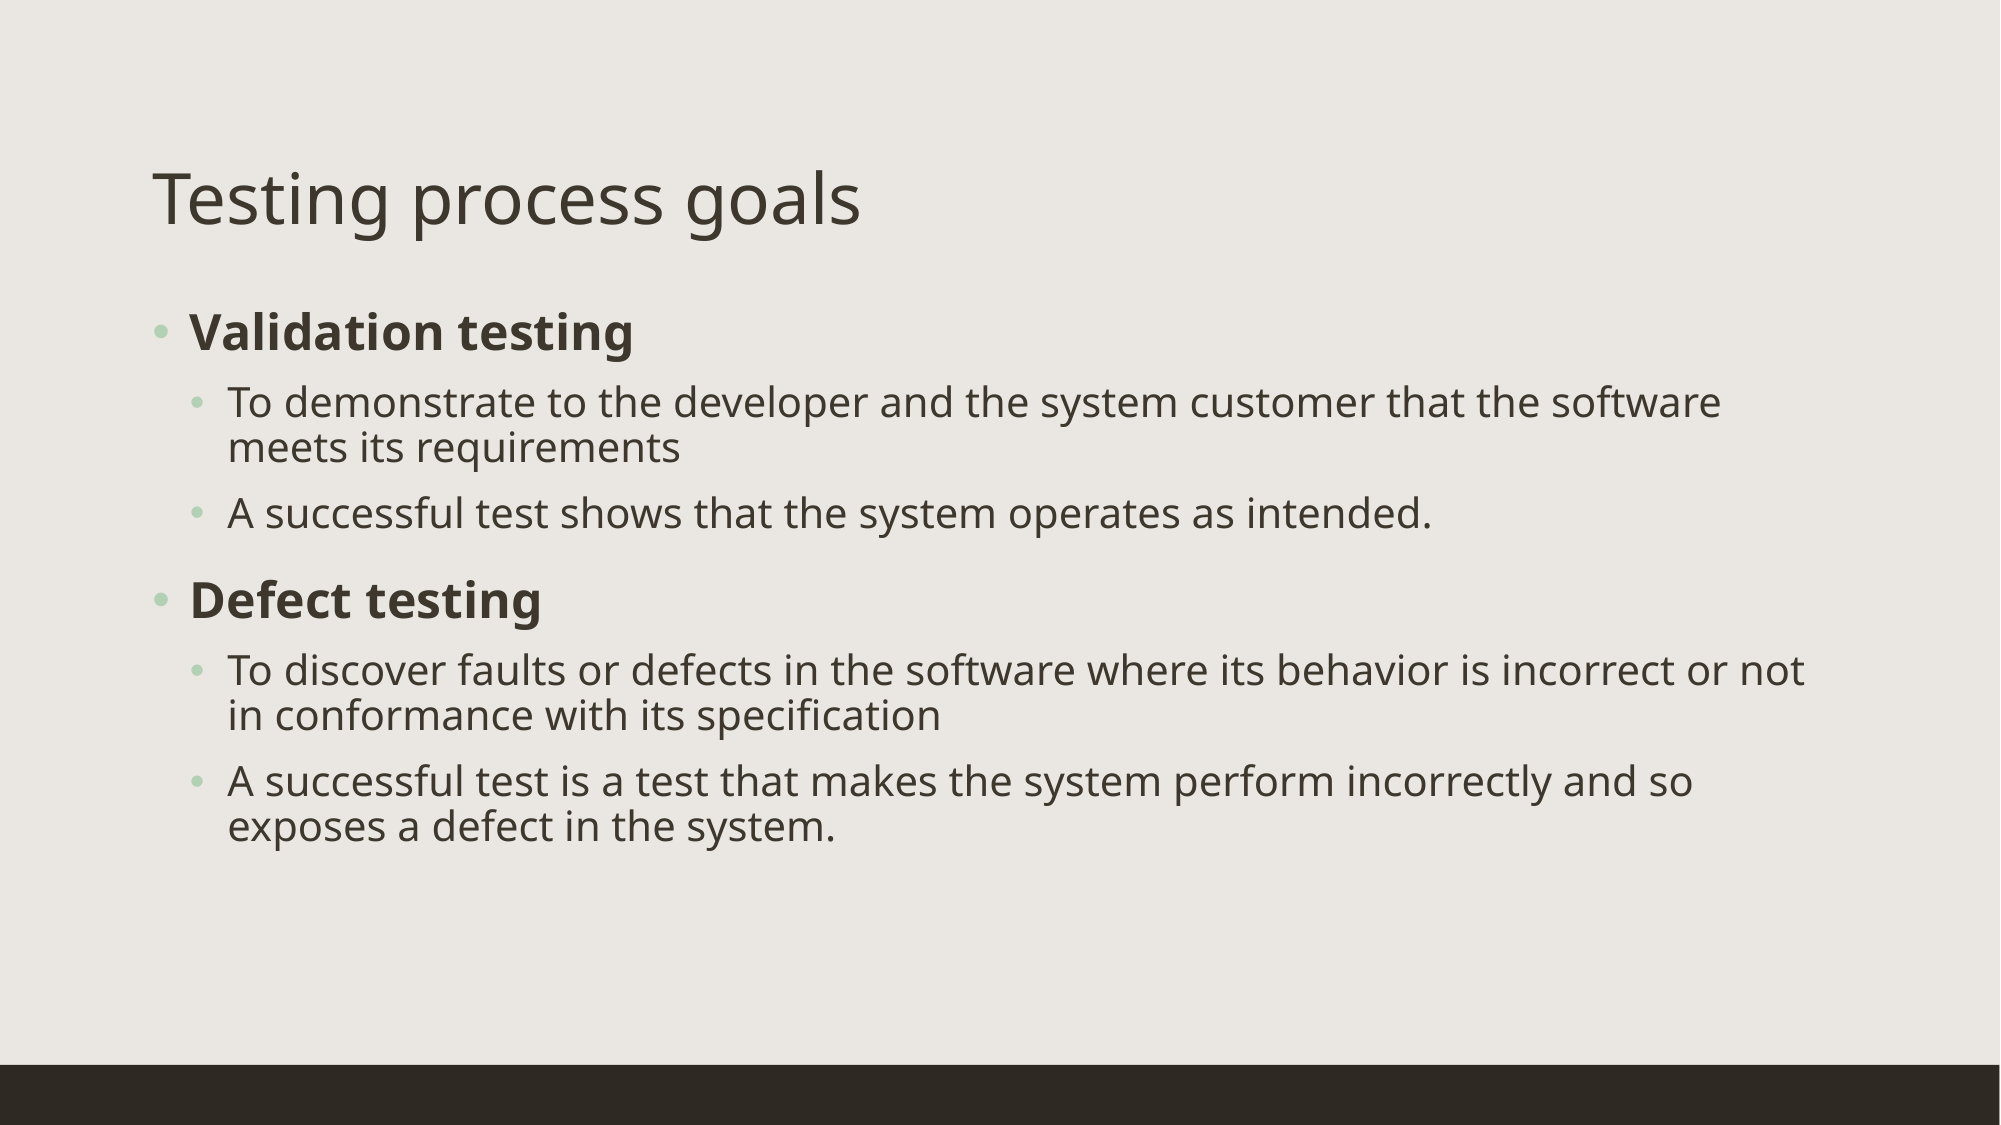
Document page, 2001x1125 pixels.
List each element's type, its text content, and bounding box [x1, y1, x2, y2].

title Testing process goals [137, 59, 1863, 248]
list Validation testing To demonstrate to the developer and the system customer that the software meets its requirements A successful test shows that the system operates as intended. Defect testing To discover faults or defects in the software where its behavior is incorrect or not in conformance with its specification A successful test is a test that makes the system perform incorrectly and so exposes a defect in the system. [137, 299, 1863, 1014]
